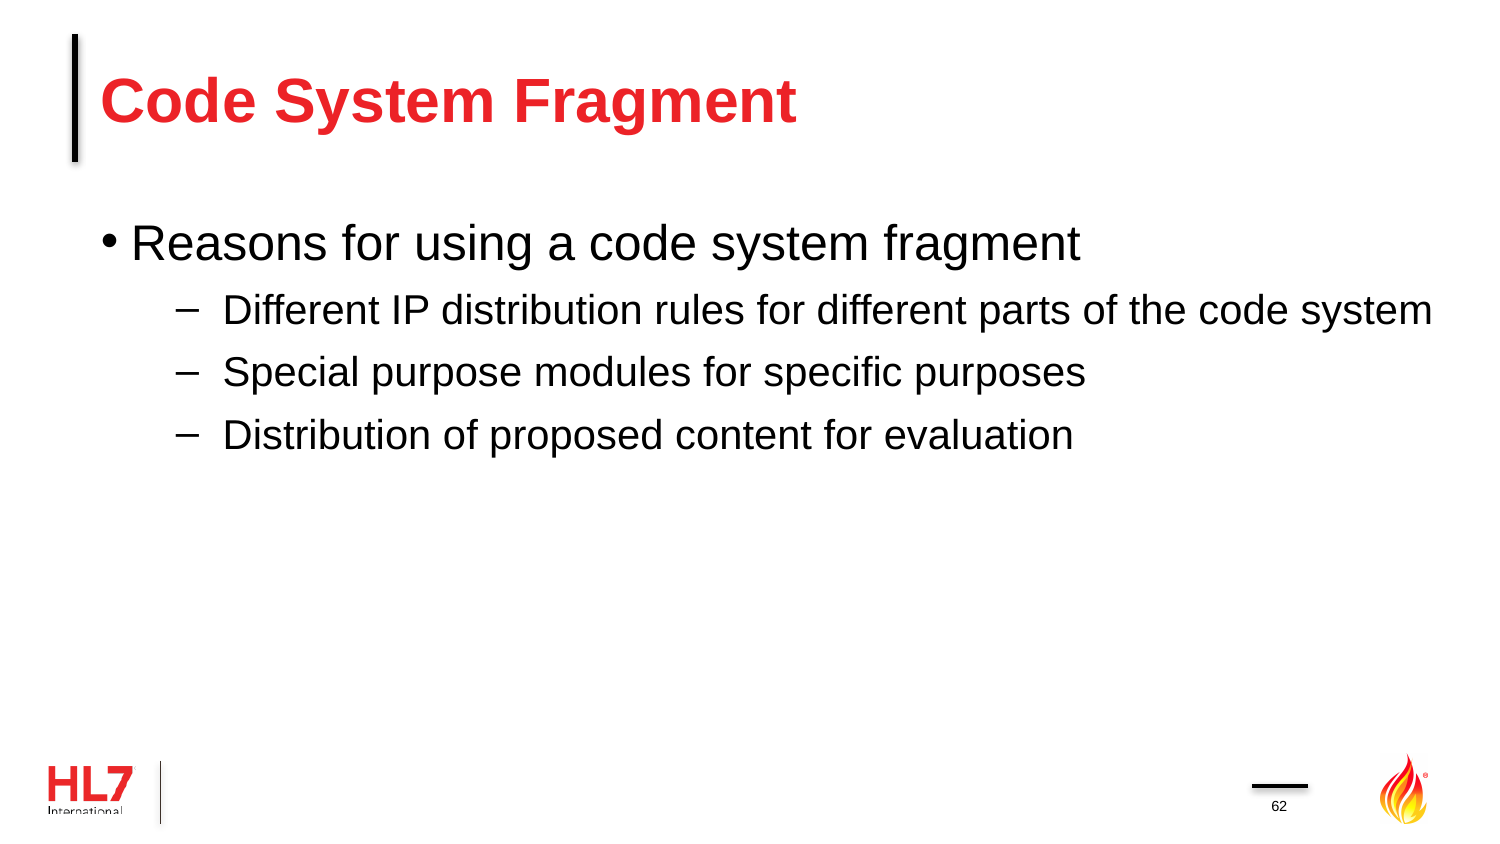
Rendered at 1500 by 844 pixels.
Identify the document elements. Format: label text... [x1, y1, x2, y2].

title Code System Fragment [100, 33, 1451, 163]
slide_number 62 [1257, 788, 1302, 815]
list Reasons for using a code system fragment Different IP distribution rules for different parts of the code system Special purpose modules for specific purposes Distribution of proposed content for evaluation [100, 210, 1451, 750]
picture [1380, 753, 1428, 824]
